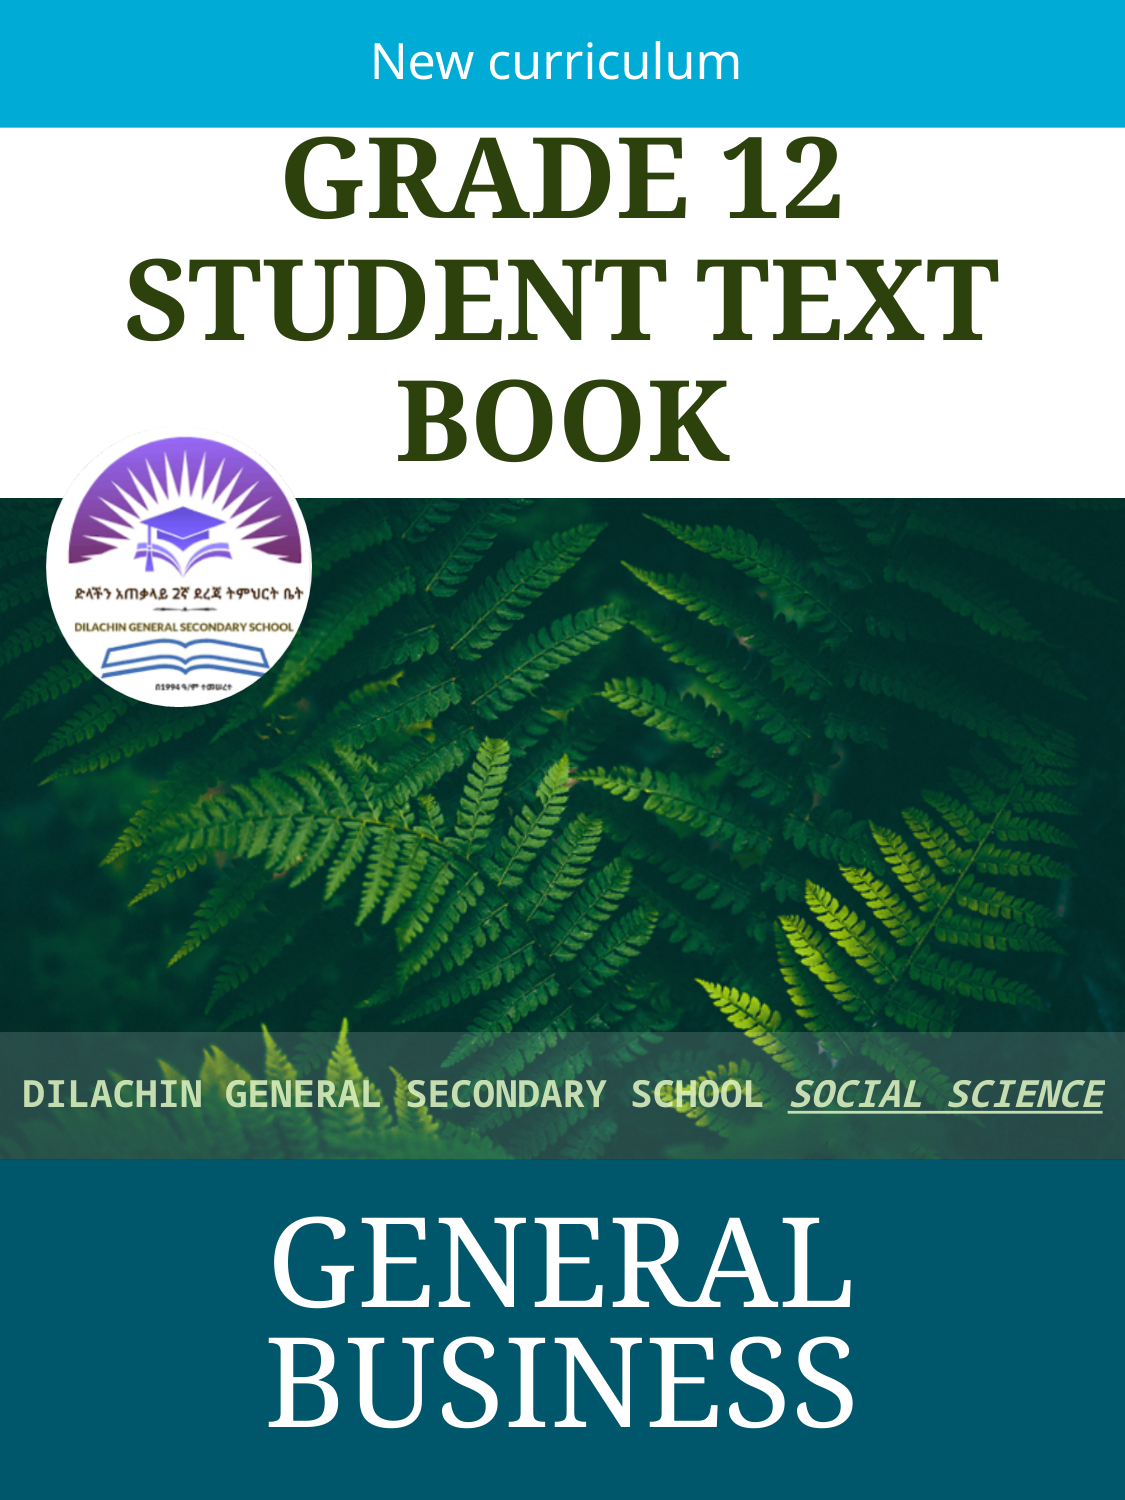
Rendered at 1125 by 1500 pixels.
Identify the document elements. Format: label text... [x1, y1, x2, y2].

subtitle New curriculum [0, 0, 1125, 128]
list GENERAL BUSINESS [0, 1160, 1125, 1500]
title GRADE 12 STUDENT TEXT BOOK [0, 128, 1125, 494]
picture [0, 426, 1125, 1159]
